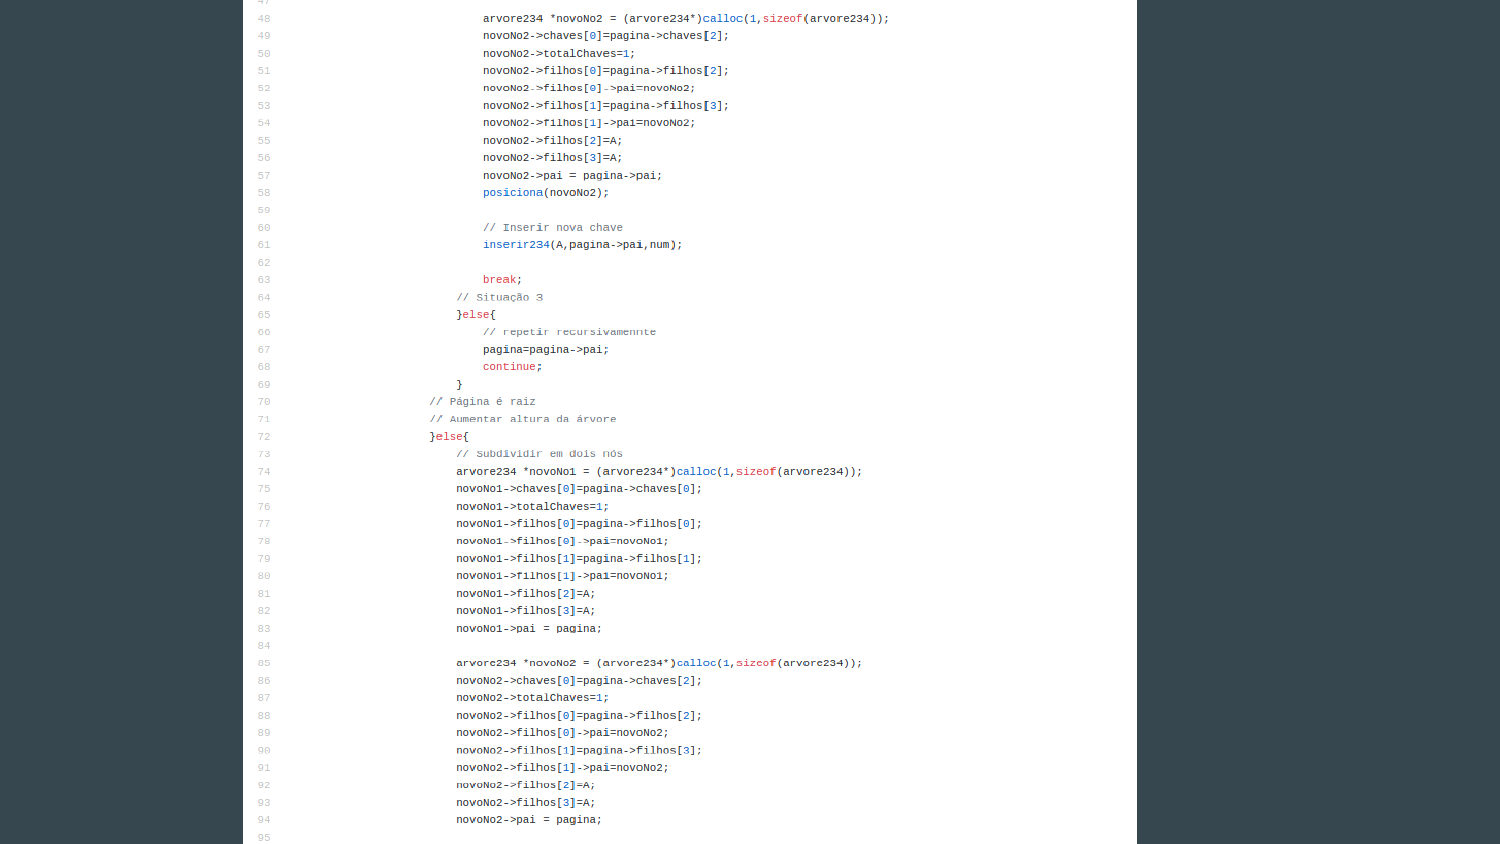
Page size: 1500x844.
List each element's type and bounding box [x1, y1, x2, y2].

picture [243, 0, 1138, 844]
